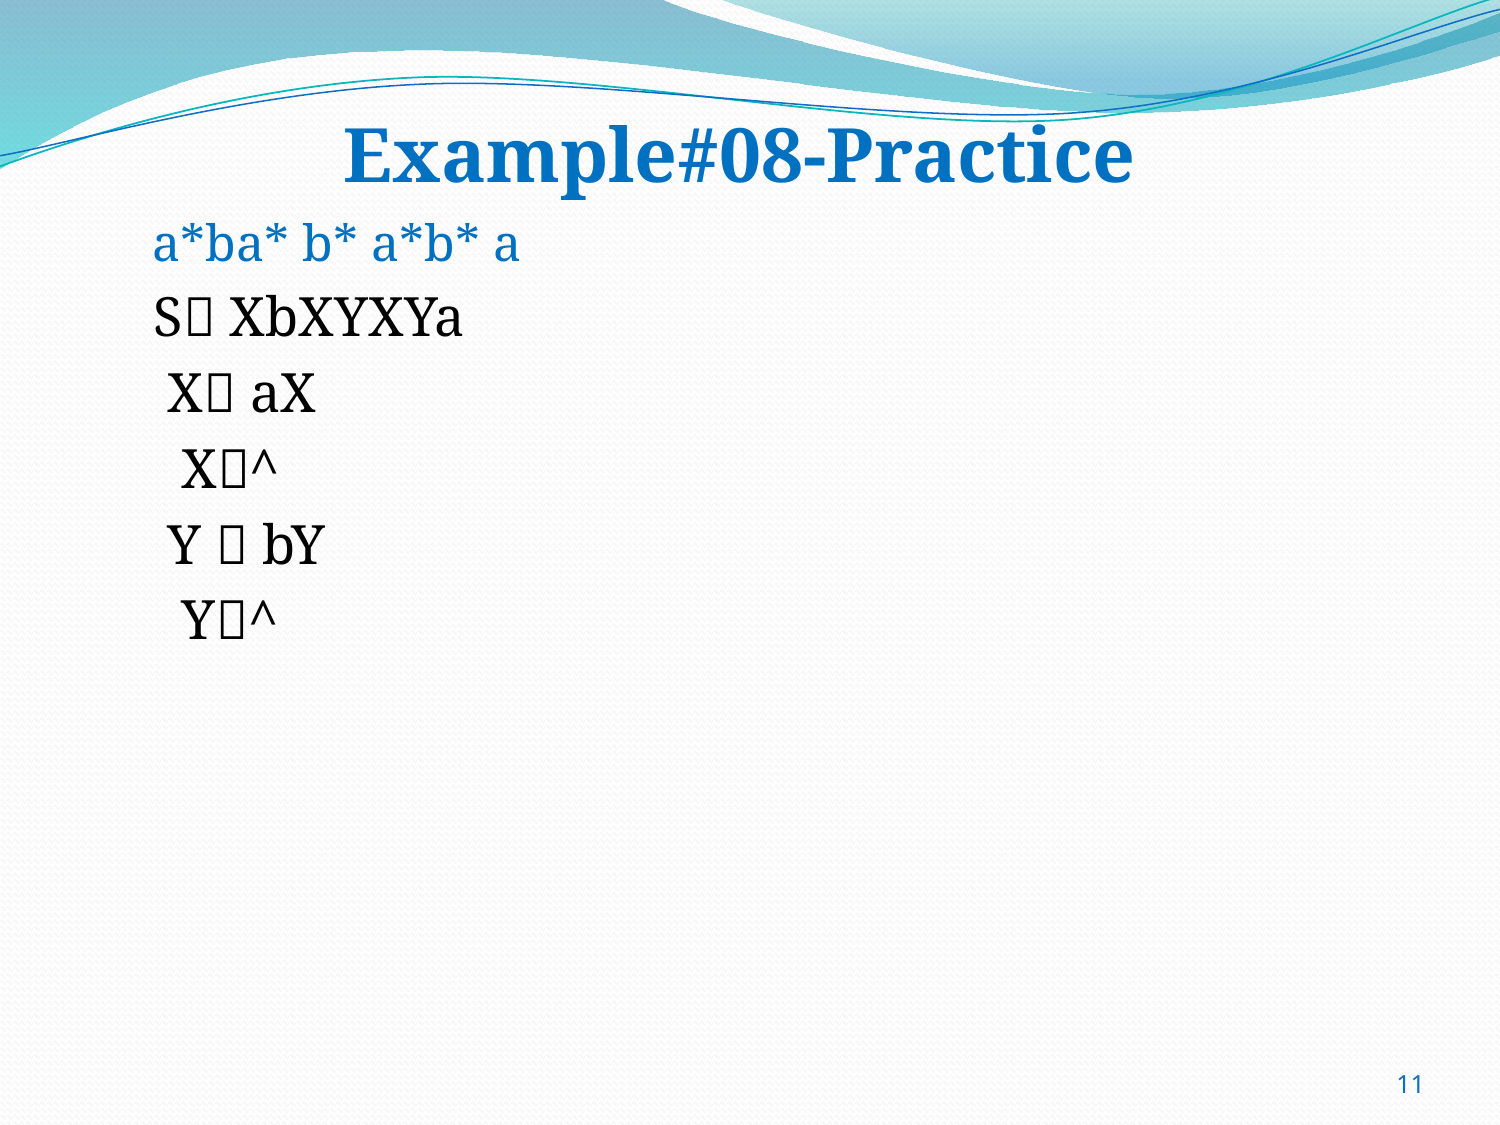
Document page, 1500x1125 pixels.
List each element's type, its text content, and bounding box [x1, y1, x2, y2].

slide_number 11 [1299, 1042, 1425, 1103]
list a*ba* b* a*b* a S XbXYXYa X aX X^ Y  bY Y^ [125, 204, 1363, 1052]
title Example#08-Practice [229, 73, 1271, 198]
